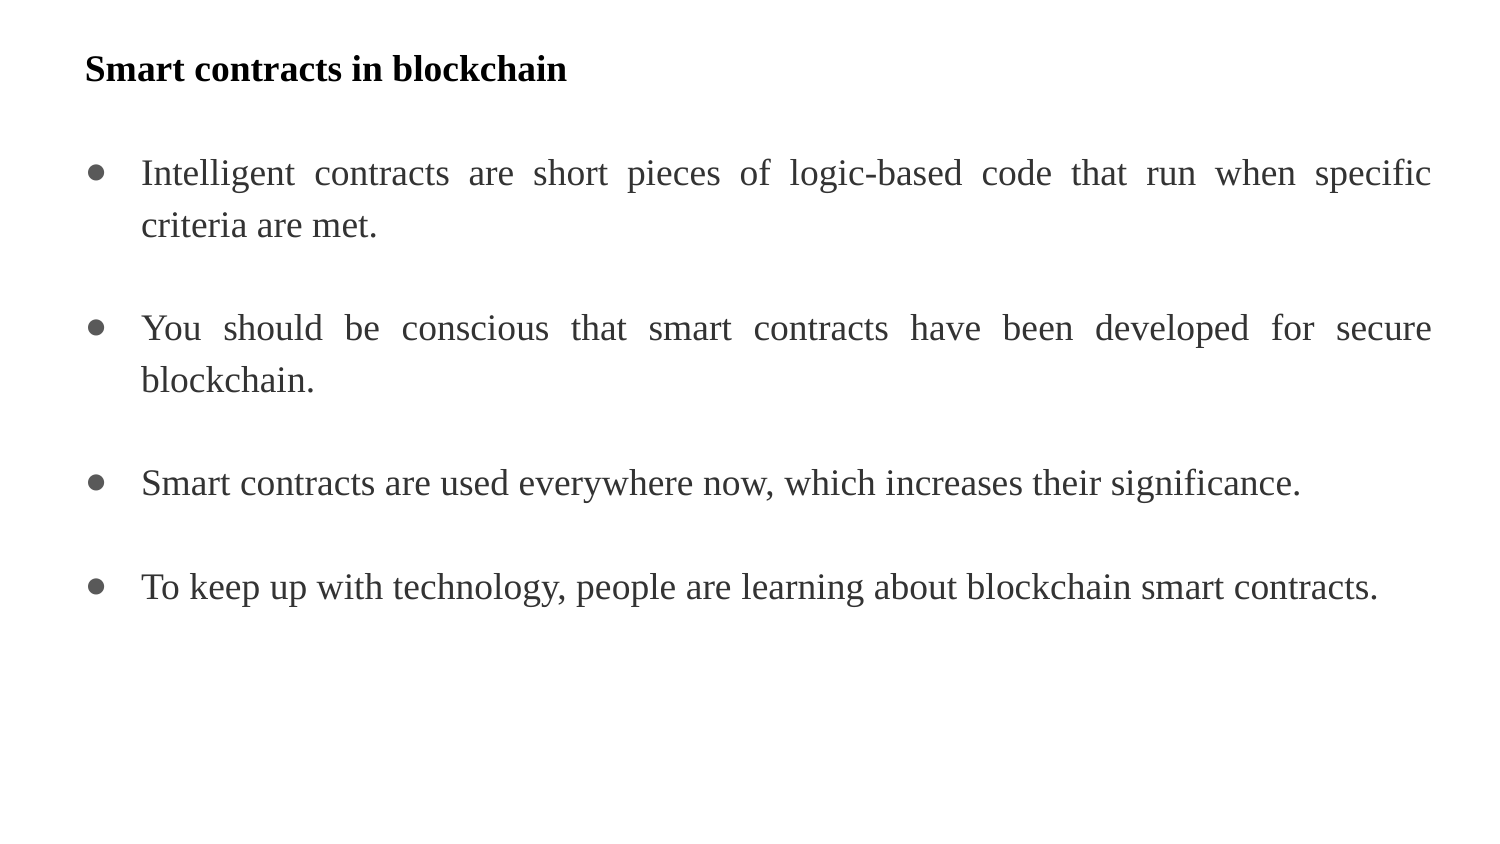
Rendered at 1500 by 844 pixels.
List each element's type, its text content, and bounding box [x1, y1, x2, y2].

list Smart contracts in blockchain Intelligent contracts are short pieces of logic-based code that run when specific criteria are met. You should be conscious that smart contracts have been developed for secure blockchain. Smart contracts are used everywhere now, which increases their significance. To keep up with technology, people are learning about blockchain smart contracts. [51, 22, 1449, 696]
